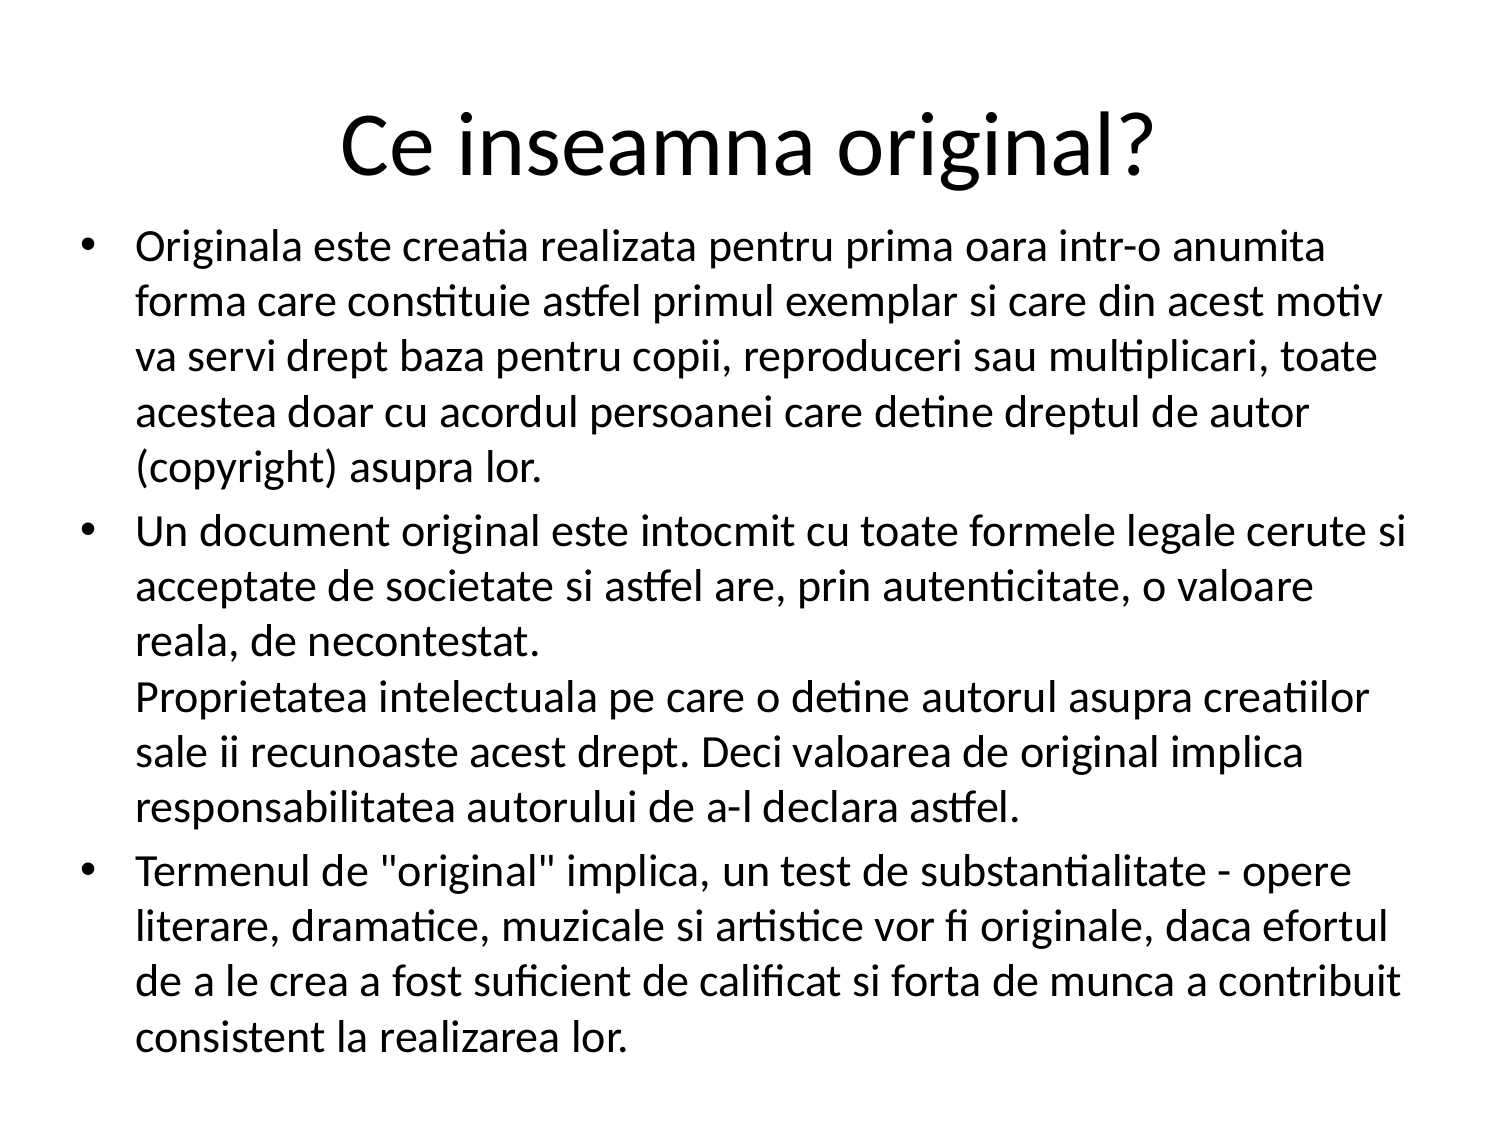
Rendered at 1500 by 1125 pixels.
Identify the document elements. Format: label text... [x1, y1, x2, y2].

list Originala este creatia realizata pentru prima oara intr-o anumita forma care constituie astfel primul exemplar si care din acest motiv va servi drept baza pentru copii, reproduceri sau multiplicari, toate acestea doar cu acordul persoanei care detine dreptul de autor (copyright) asupra lor. Un document original este intocmit cu toate formele legale cerute si acceptate de societate si astfel are, prin autenticitate, o valoare reala, de necontestat. Proprietatea intelectuala pe care o detine autorul asupra creatiilor sale ii recunoaste acest drept. Deci valoarea de original implica responsabilitatea autorului de a-l declara astfel. Termenul de "original" implica, un test de substantialitate - opere literare, dramatice, muzicale si artistice vor fi originale, daca efortul de a le crea a fost suficient de calificat si forta de munca a contribuit consistent la realizarea lor. [64, 208, 1425, 1083]
title Ce inseamna original? [75, 45, 1425, 208]
